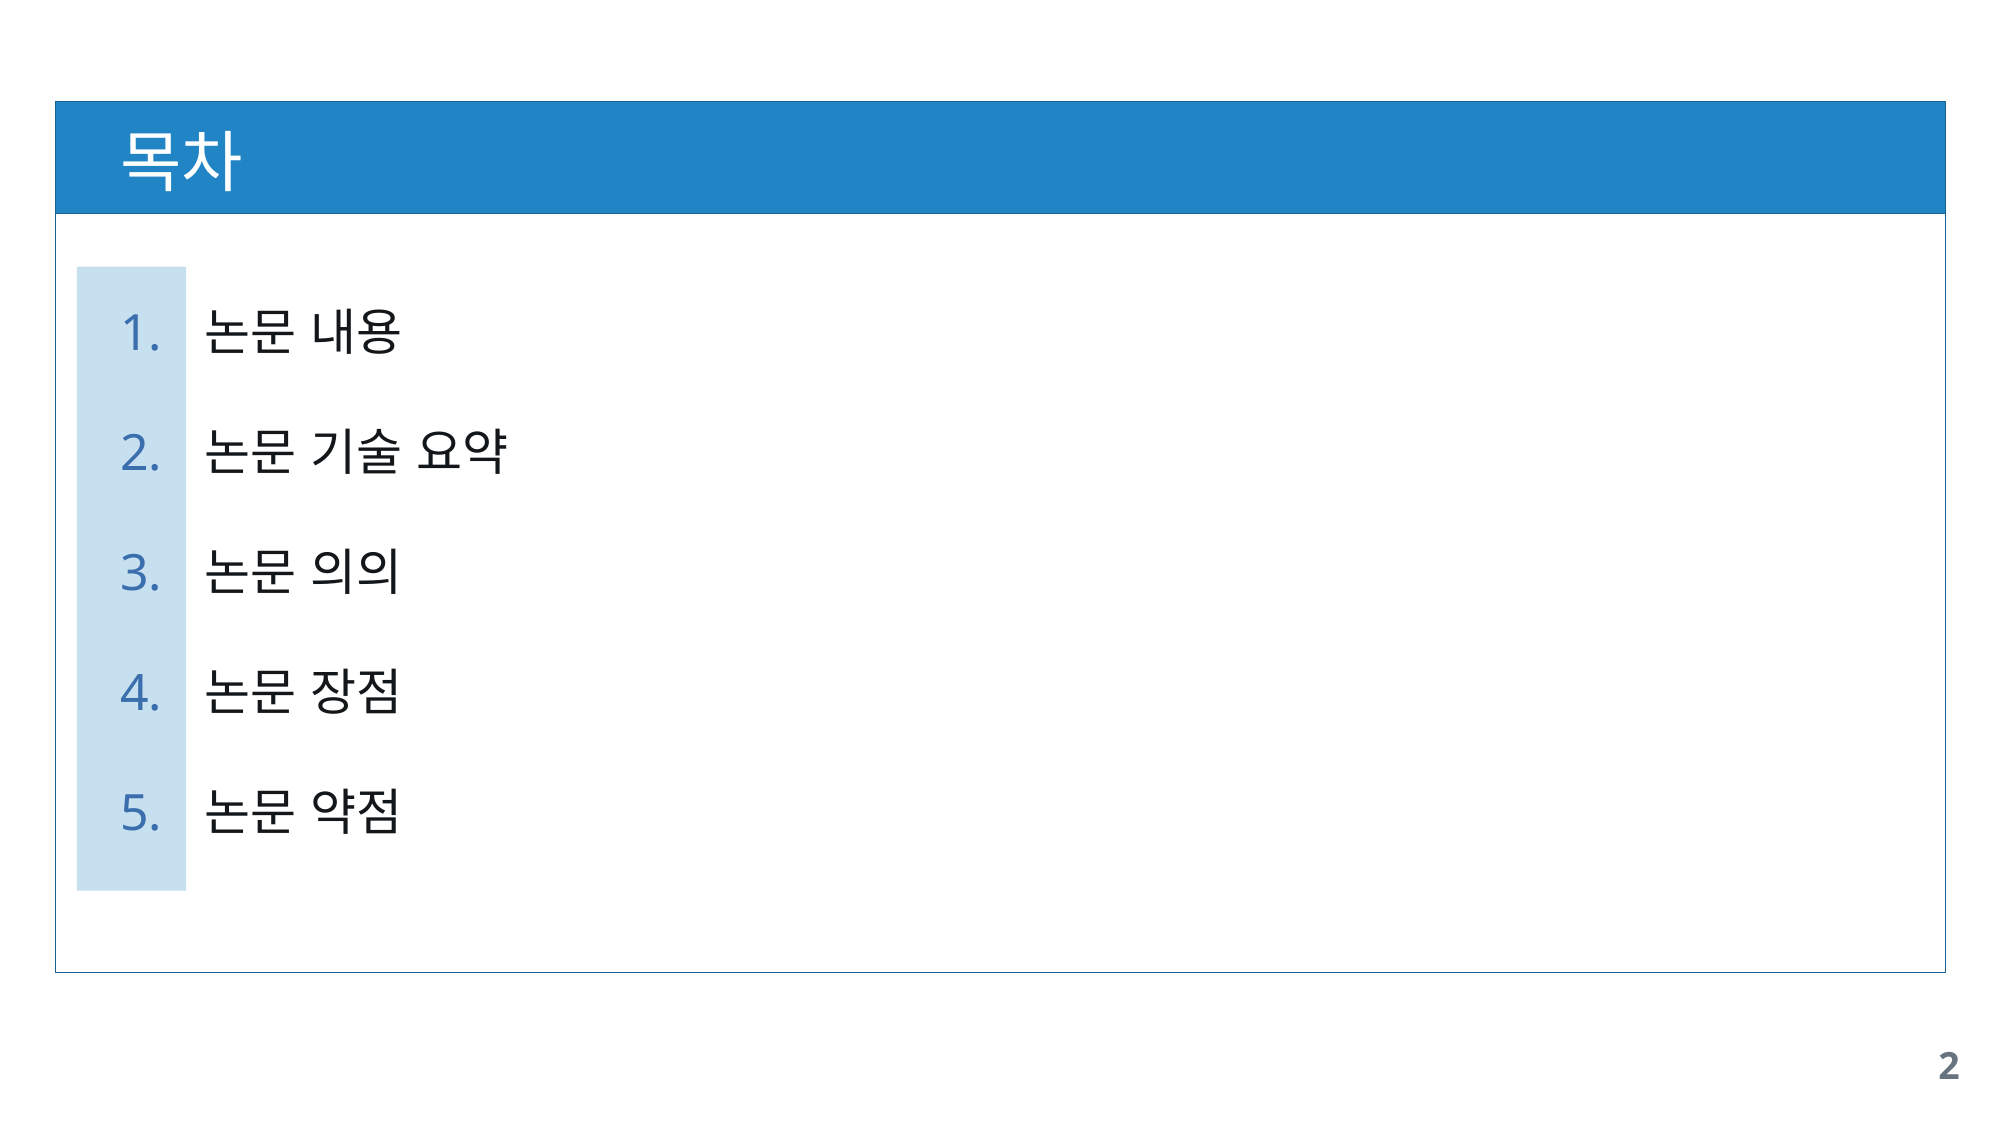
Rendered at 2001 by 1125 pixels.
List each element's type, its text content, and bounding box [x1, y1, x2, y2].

text_box 논문 내용 논문 기술 요약 논문 의의 논문 장점 논문 약점 [105, 292, 1093, 923]
text_box [75, 264, 188, 893]
slide_number 2 [1854, 1027, 1975, 1096]
text_box [53, 99, 1947, 215]
text_box [53, 215, 1947, 975]
text_box 목차 [105, 112, 1051, 207]
